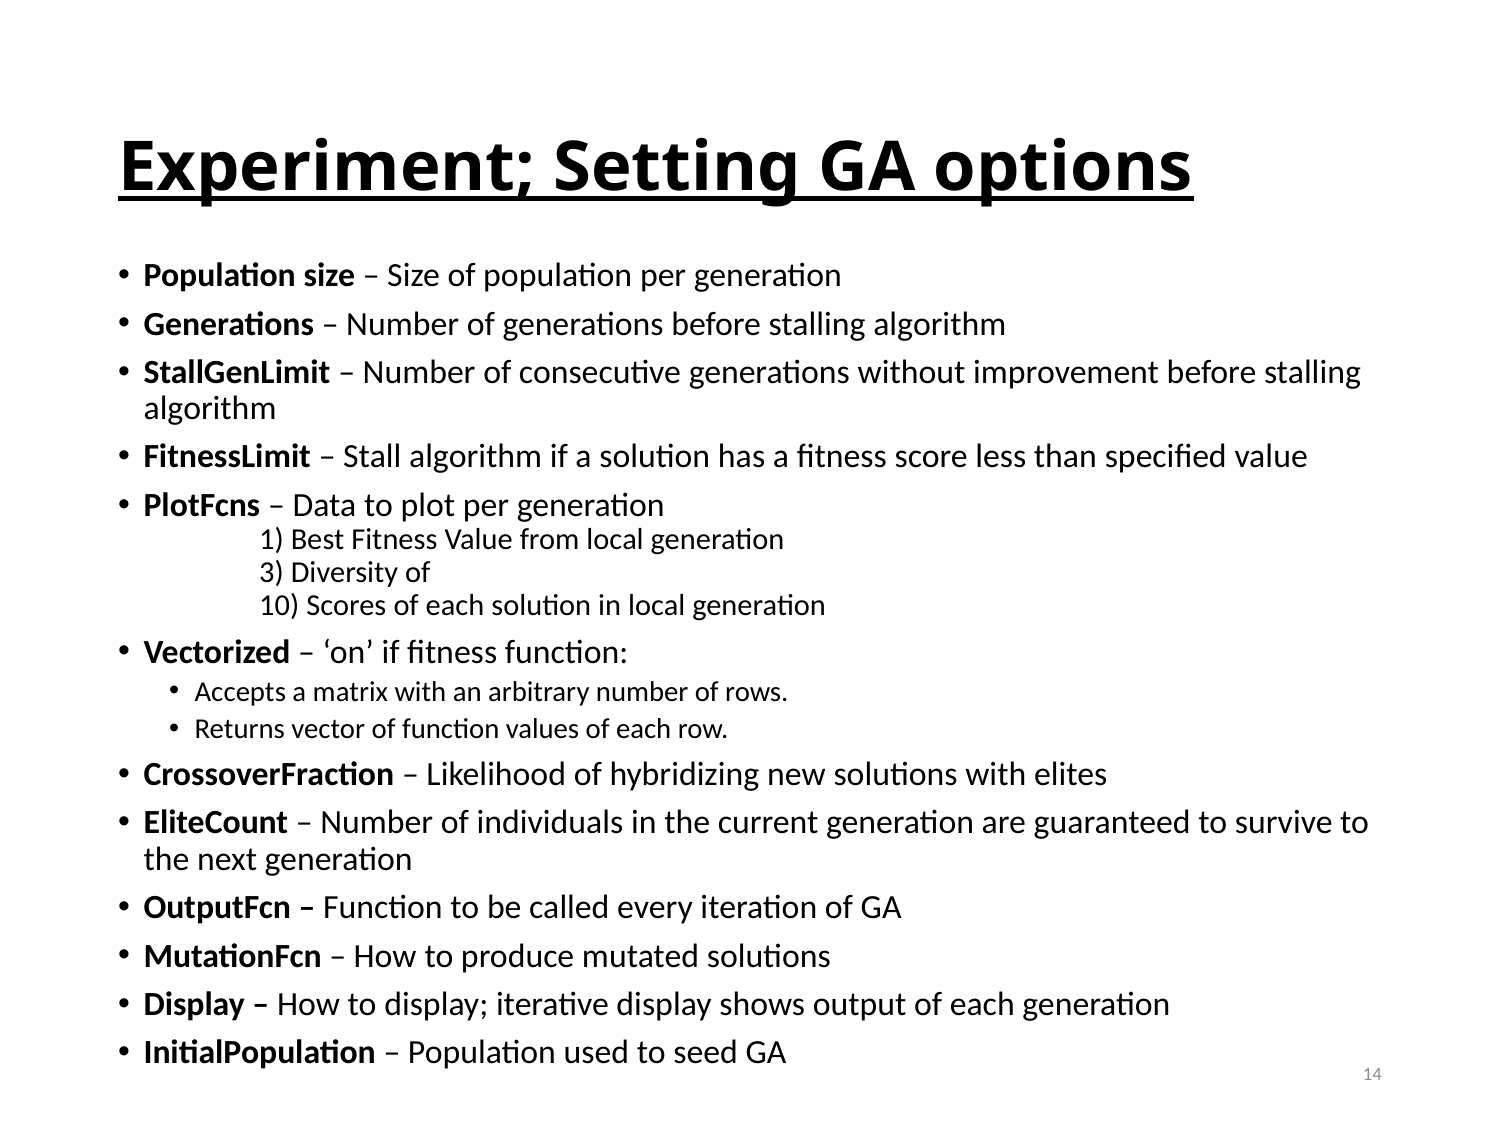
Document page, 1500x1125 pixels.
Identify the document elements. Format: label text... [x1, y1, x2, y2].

slide_number 14 [1059, 1042, 1397, 1103]
list Population size – Size of population per generation Generations – Number of generations before stalling algorithm StallGenLimit – Number of consecutive generations without improvement before stalling algorithm FitnessLimit – Stall algorithm if a solution has a fitness score less than specified value PlotFcns – Data to plot per generation 1) Best Fitness Value from local generation 3) Diversity of 10) Scores of each solution in local generation Vectorized – ‘on’ if fitness function: Accepts a matrix with an arbitrary number of rows. Returns vector of function values of each row. CrossoverFraction – Likelihood of hybridizing new solutions with elites EliteCount – Number of individuals in the current generation are guaranteed to survive to the next generation OutputFcn – Function to be called every iteration of GA MutationFcn – How to produce mutated solutions Display – How to display; iterative display shows output of each generation InitialPopulation – Population used to seed GA [103, 249, 1397, 1088]
title Experiment; Setting GA options [103, 59, 1397, 249]
